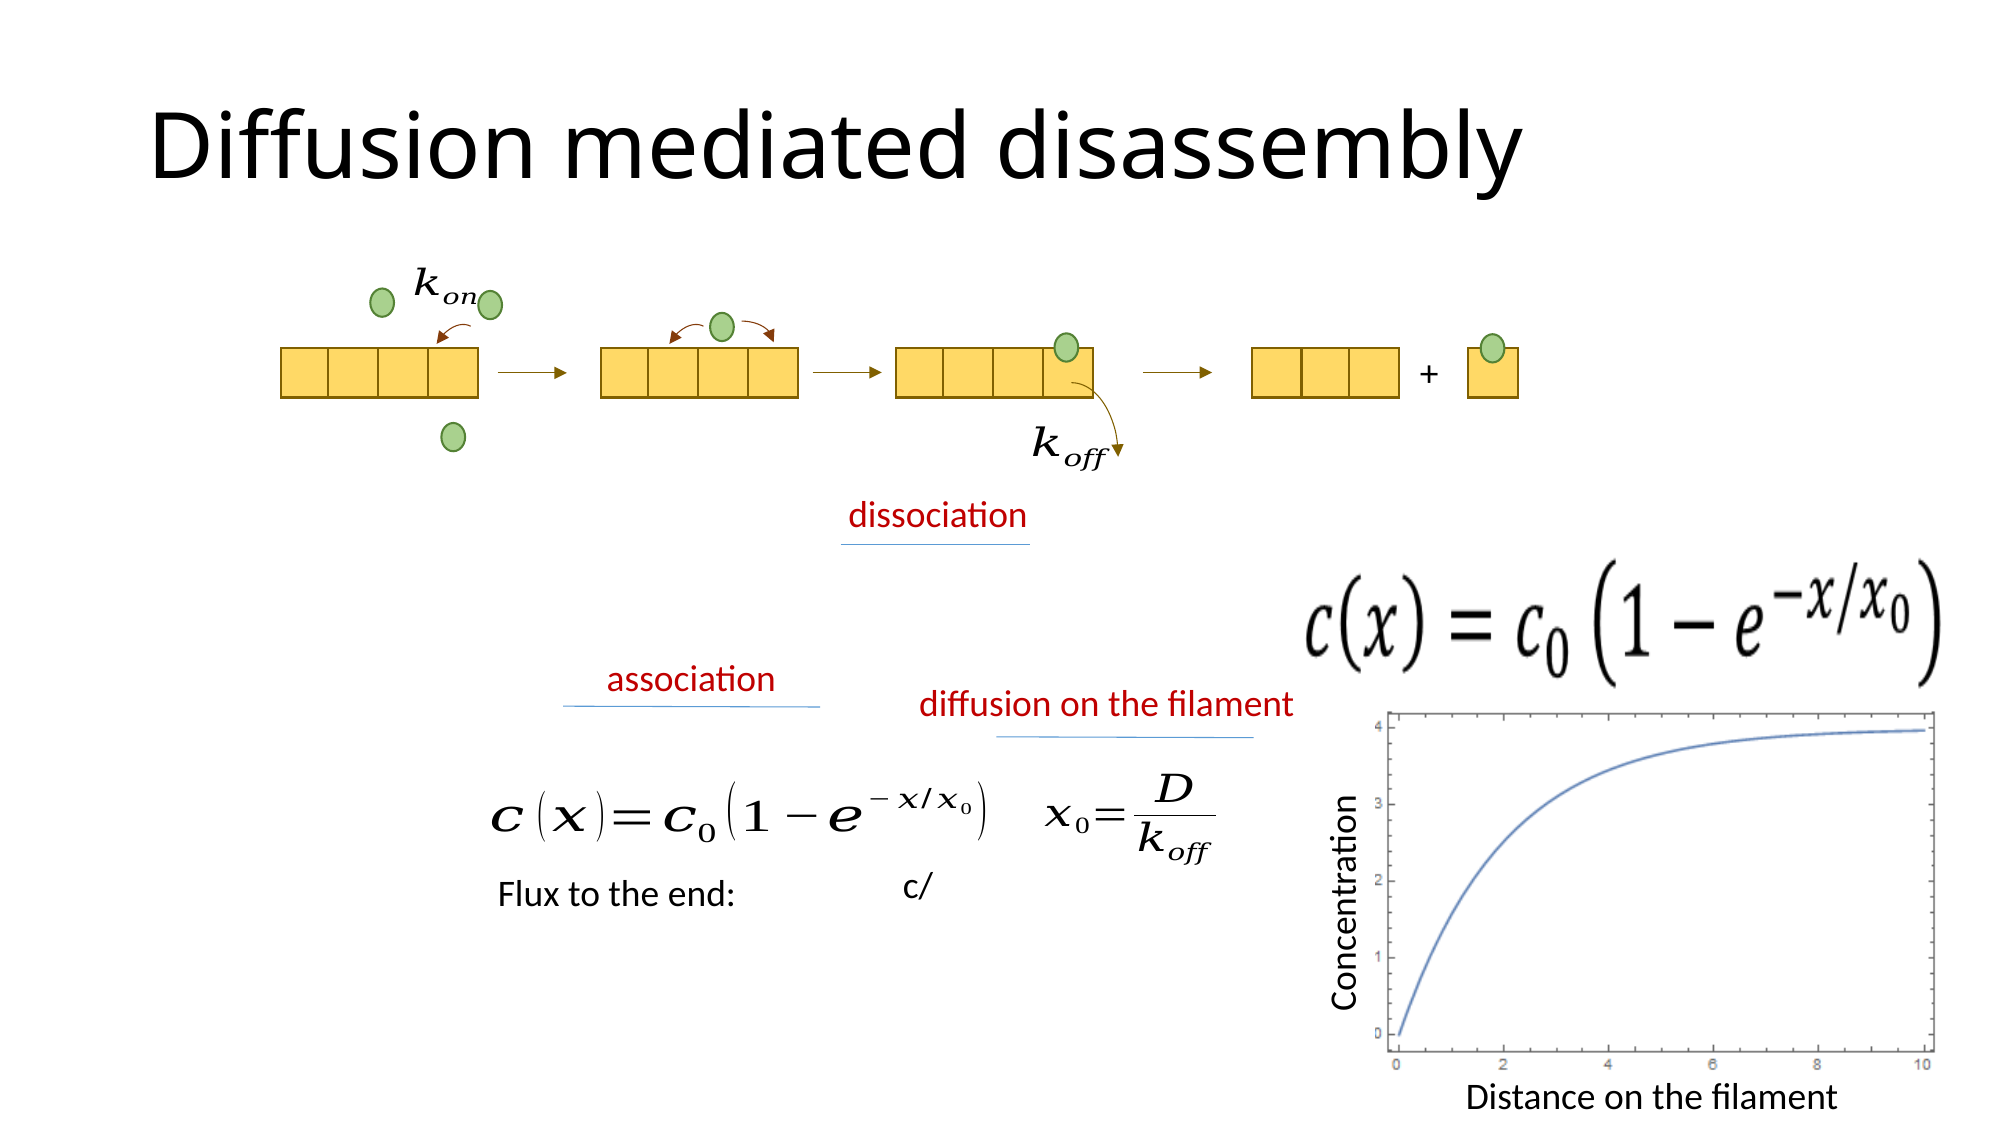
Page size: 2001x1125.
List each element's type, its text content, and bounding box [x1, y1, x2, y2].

picture [1375, 707, 1957, 1081]
title Diffusion mediated disassembly [132, 40, 1858, 258]
text_box Flux to the end: [483, 861, 760, 921]
text_box Distance on the filament [1451, 1081, 1854, 1125]
picture [1292, 546, 1957, 691]
text_box Concentration [1310, 780, 1371, 1026]
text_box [459, 482, 1313, 743]
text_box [281, 288, 1518, 452]
text_box [1071, 452, 1088, 457]
text_box [1100, 452, 1121, 457]
